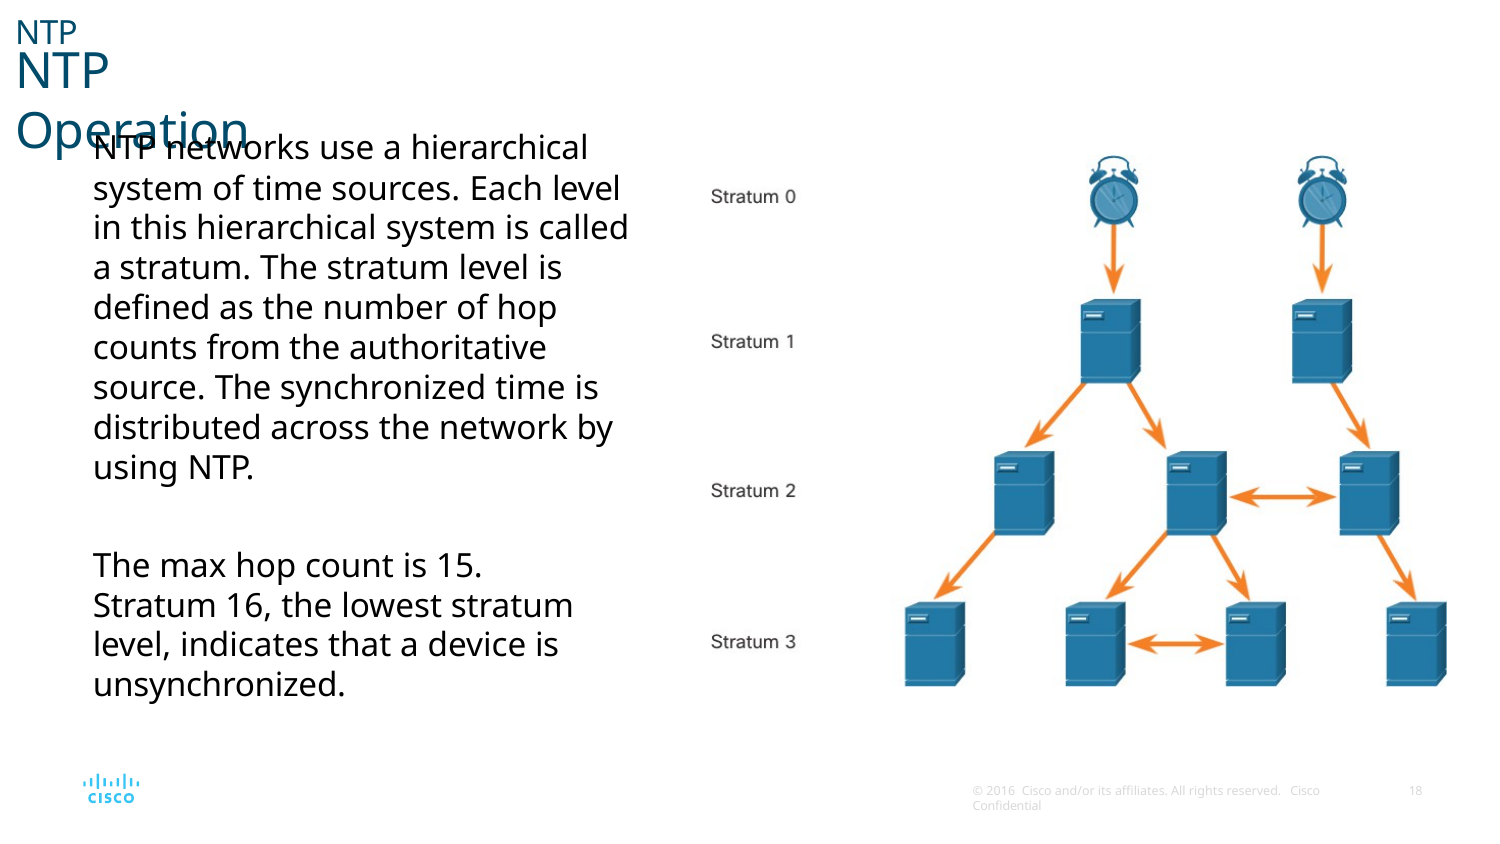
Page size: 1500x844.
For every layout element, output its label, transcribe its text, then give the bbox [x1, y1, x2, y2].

footer © 2016 Cisco and/or its affiliates. All rights reserved. Cisco Confidential [970, 782, 1381, 844]
title NTP Operation [12, 36, 350, 180]
text_box NTP [12, 9, 84, 36]
text_box NTP networks use a hierarchical system of time sources. Each level in this hierarchical system is called a stratum. The stratum level is defined as the number of hop counts from the authoritative source. The synchronized time is distributed across the network by using NTP. The max hop count is 15. Stratum 16, the lowest stratum level, indicates that a device is unsynchronized. [90, 124, 634, 704]
slide_number 69 [1402, 782, 1432, 844]
picture [710, 155, 1447, 687]
